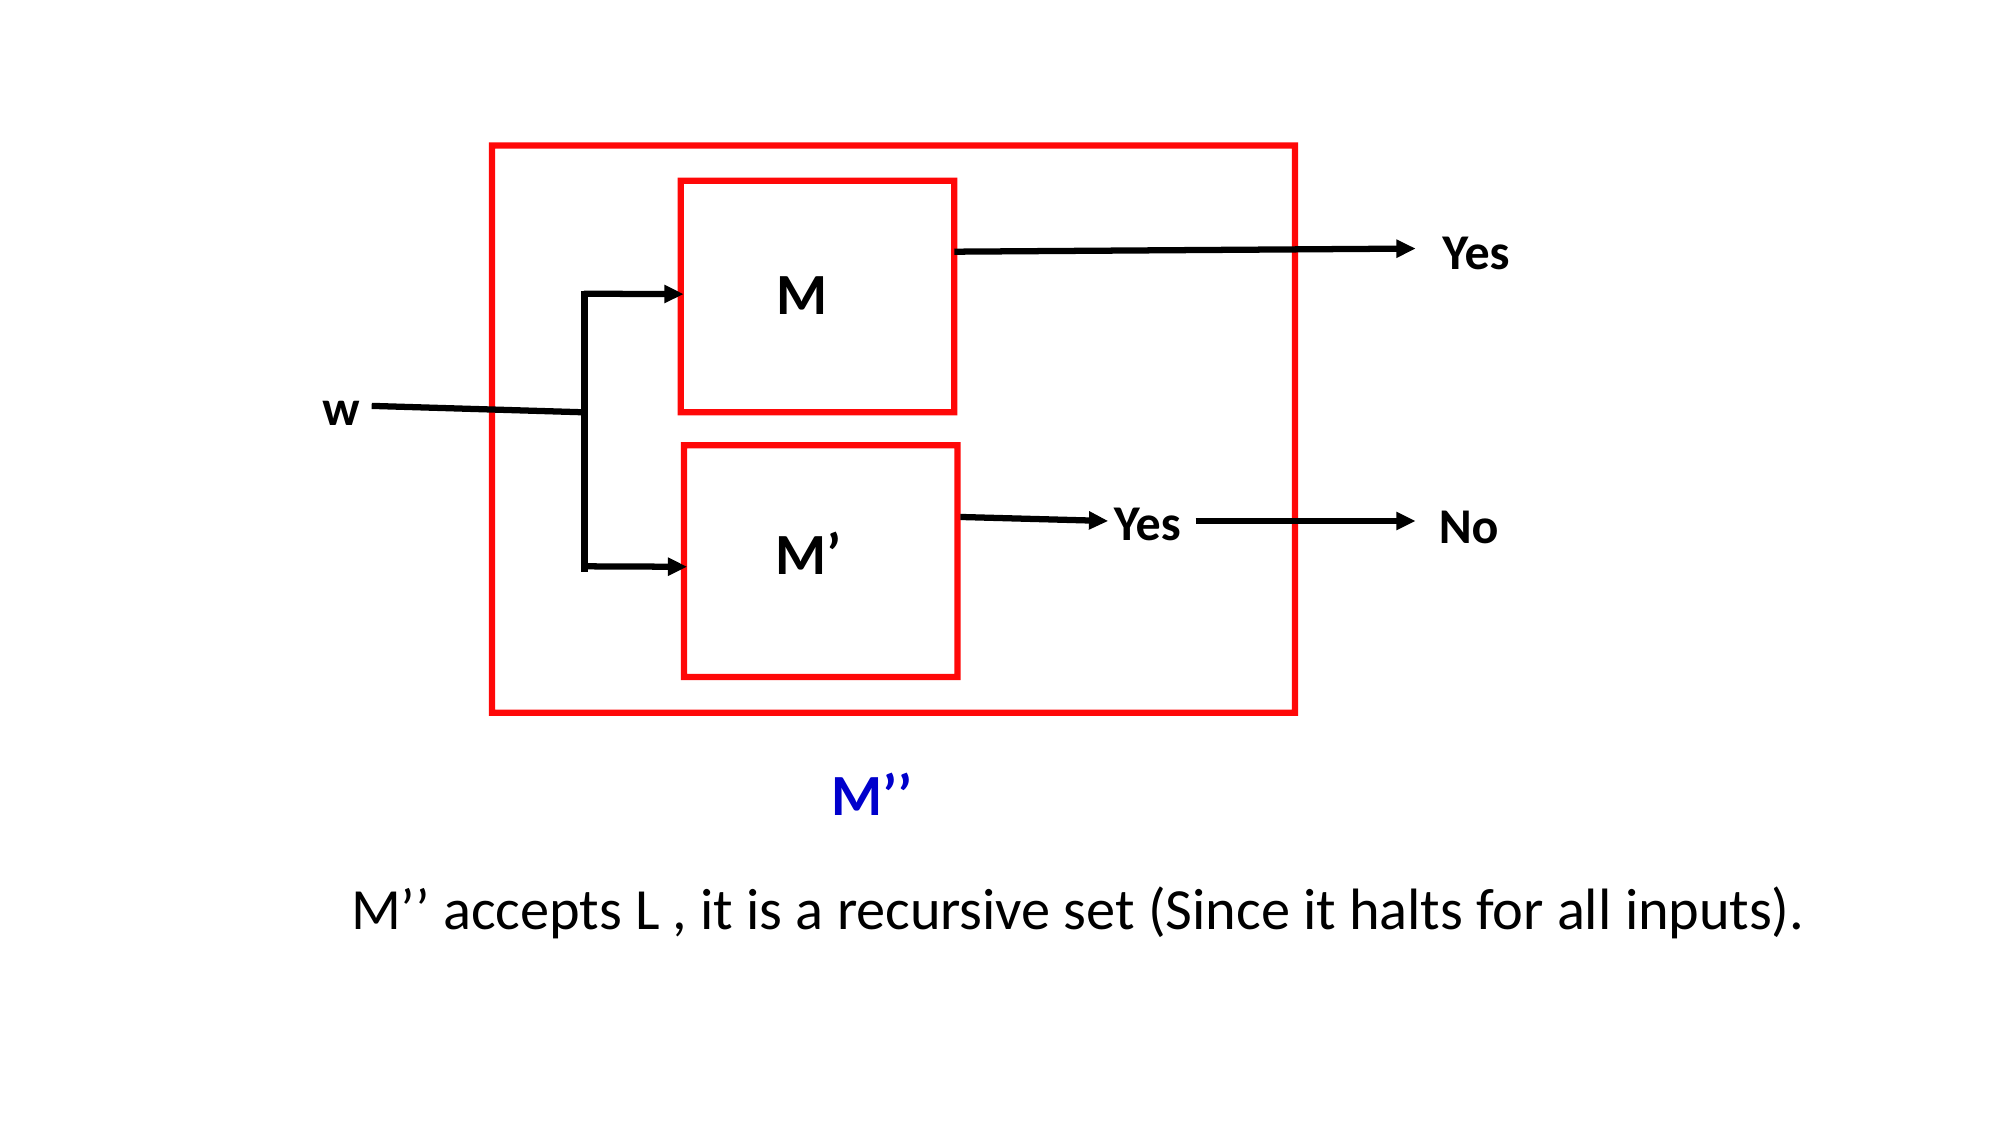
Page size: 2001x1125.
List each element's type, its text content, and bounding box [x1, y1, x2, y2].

list M’’ accepts L , it is a recursive set (Since it halts for all inputs). [137, 110, 1863, 1014]
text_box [371, 405, 584, 413]
text_box w [307, 367, 372, 443]
text_box [491, 253, 1296, 714]
text_box [491, 145, 1296, 405]
text_box [683, 444, 959, 678]
text_box Yes [1427, 212, 1557, 287]
text_box M’’ [816, 749, 982, 835]
text_box M’ [760, 508, 880, 594]
text_box No [1423, 486, 1553, 561]
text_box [954, 248, 1416, 252]
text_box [960, 516, 1108, 521]
text_box [680, 180, 955, 413]
text_box M [761, 248, 881, 334]
text_box Yes [1098, 483, 1228, 558]
